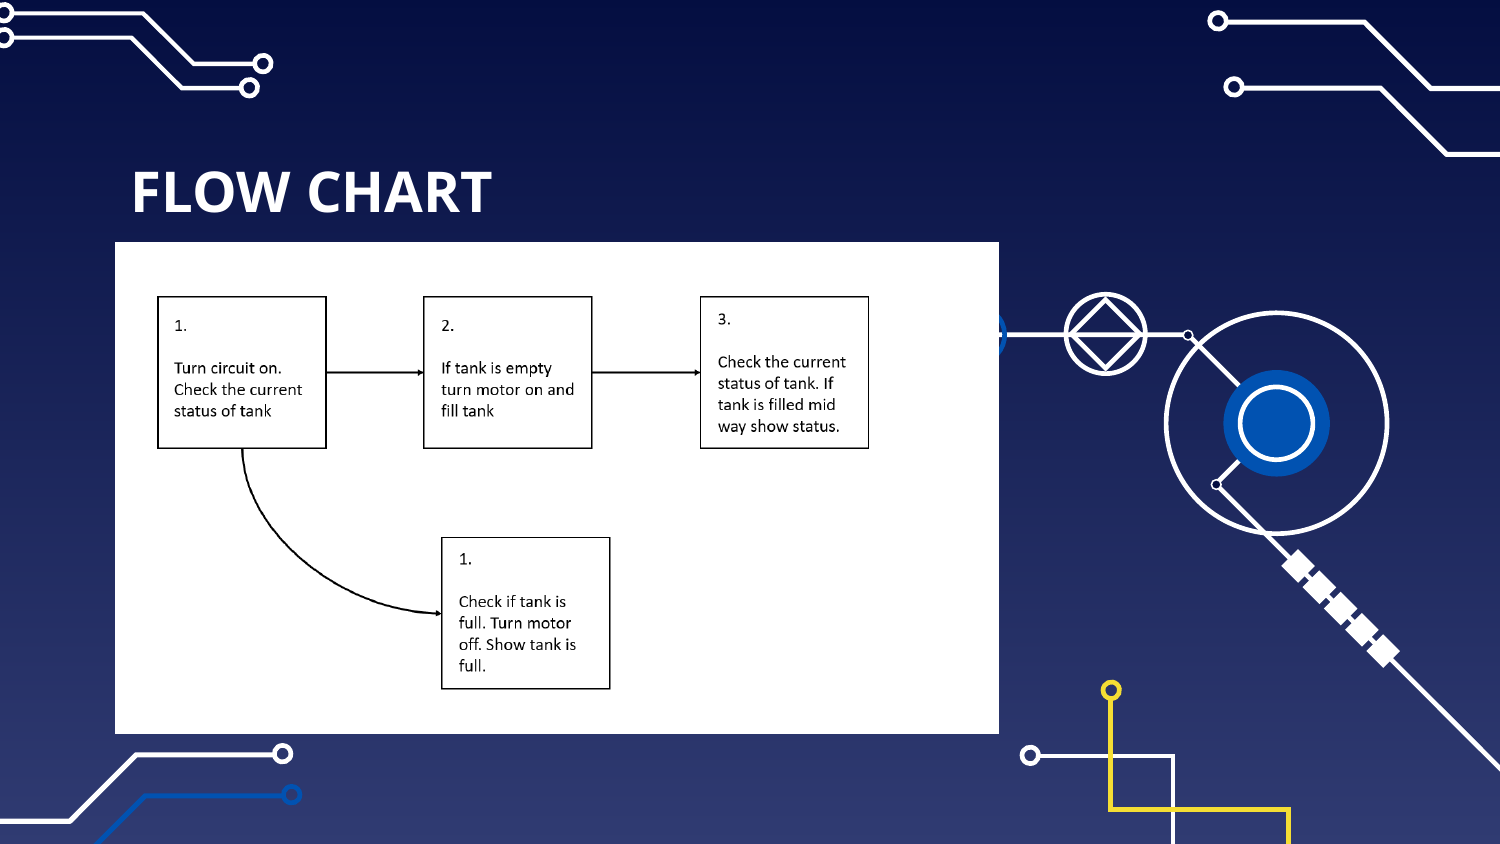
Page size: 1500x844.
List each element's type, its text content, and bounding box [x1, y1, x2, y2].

picture [115, 242, 999, 734]
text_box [1166, 110, 1472, 844]
title FLOW CHART [115, 118, 814, 242]
